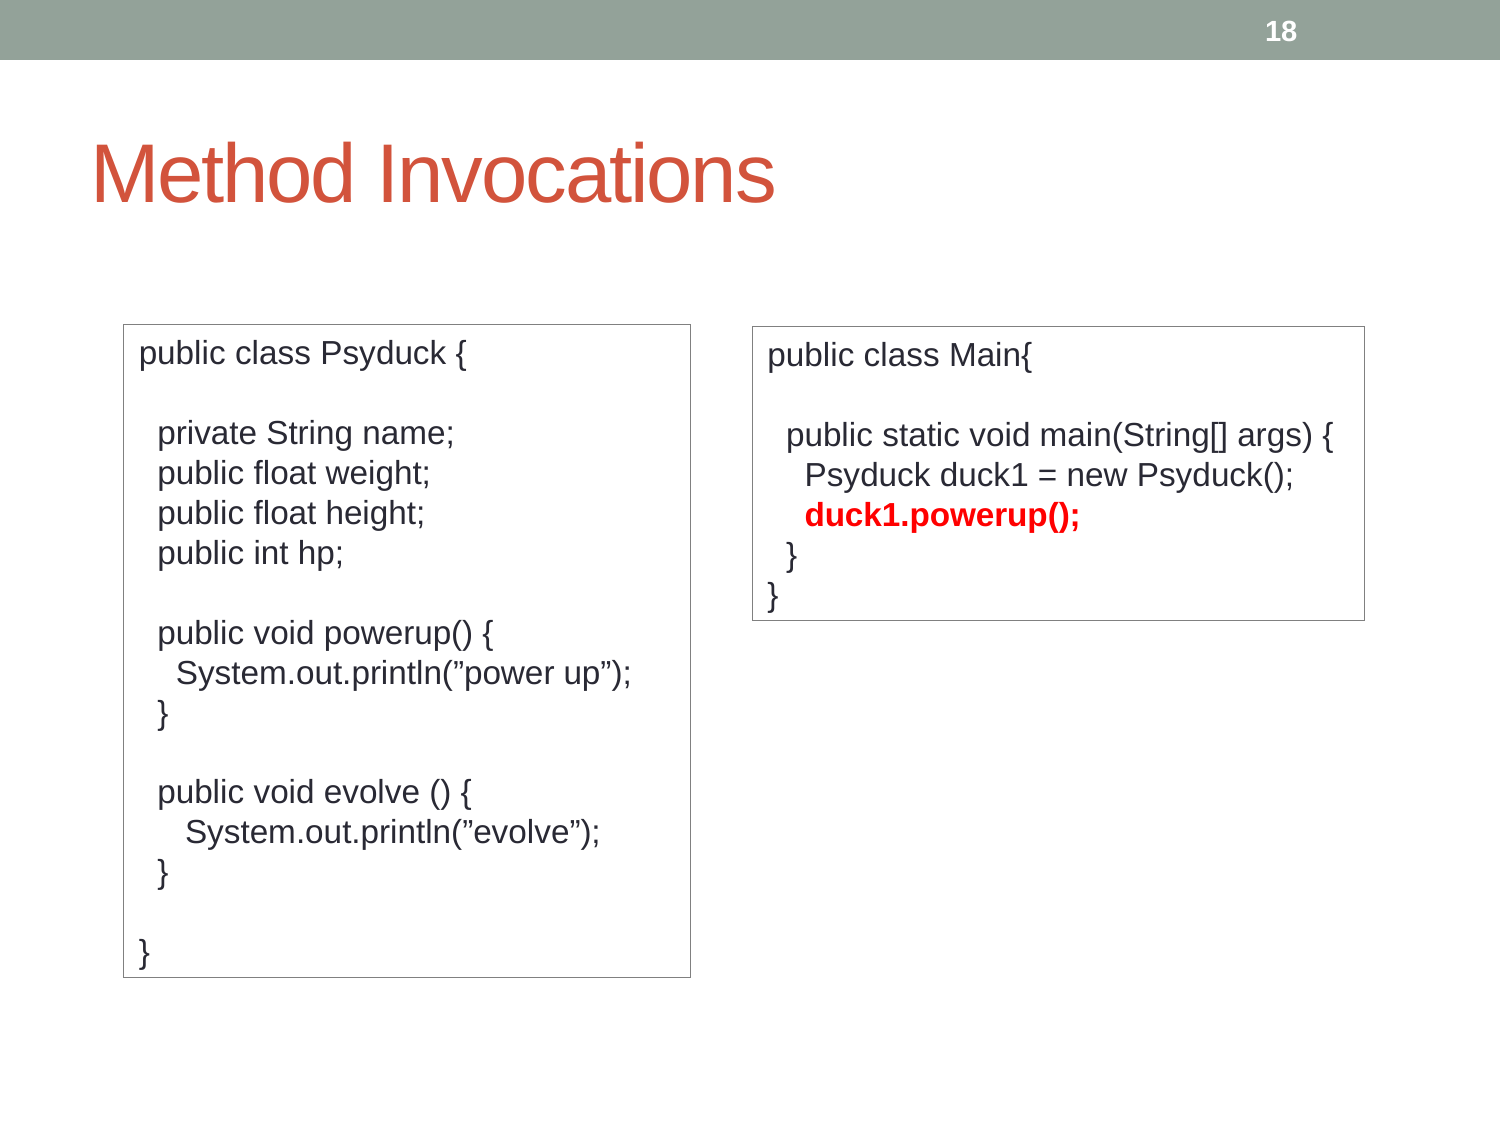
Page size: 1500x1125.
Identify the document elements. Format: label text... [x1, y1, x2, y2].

slide_number 18 [1250, 3, 1425, 57]
title Method Invocations [75, 87, 1425, 250]
text_box public class Main{ public static void main(String[] args) { Psyduck duck1 = new Psyduck(); duck1.powerup(); } } [752, 326, 1365, 621]
text_box public class Psyduck { private String name; public float weight; public float height; public int hp; public void powerup() { System.out.println(”power up”); } public void evolve () { System.out.println(”evolve”); } } [123, 324, 691, 978]
